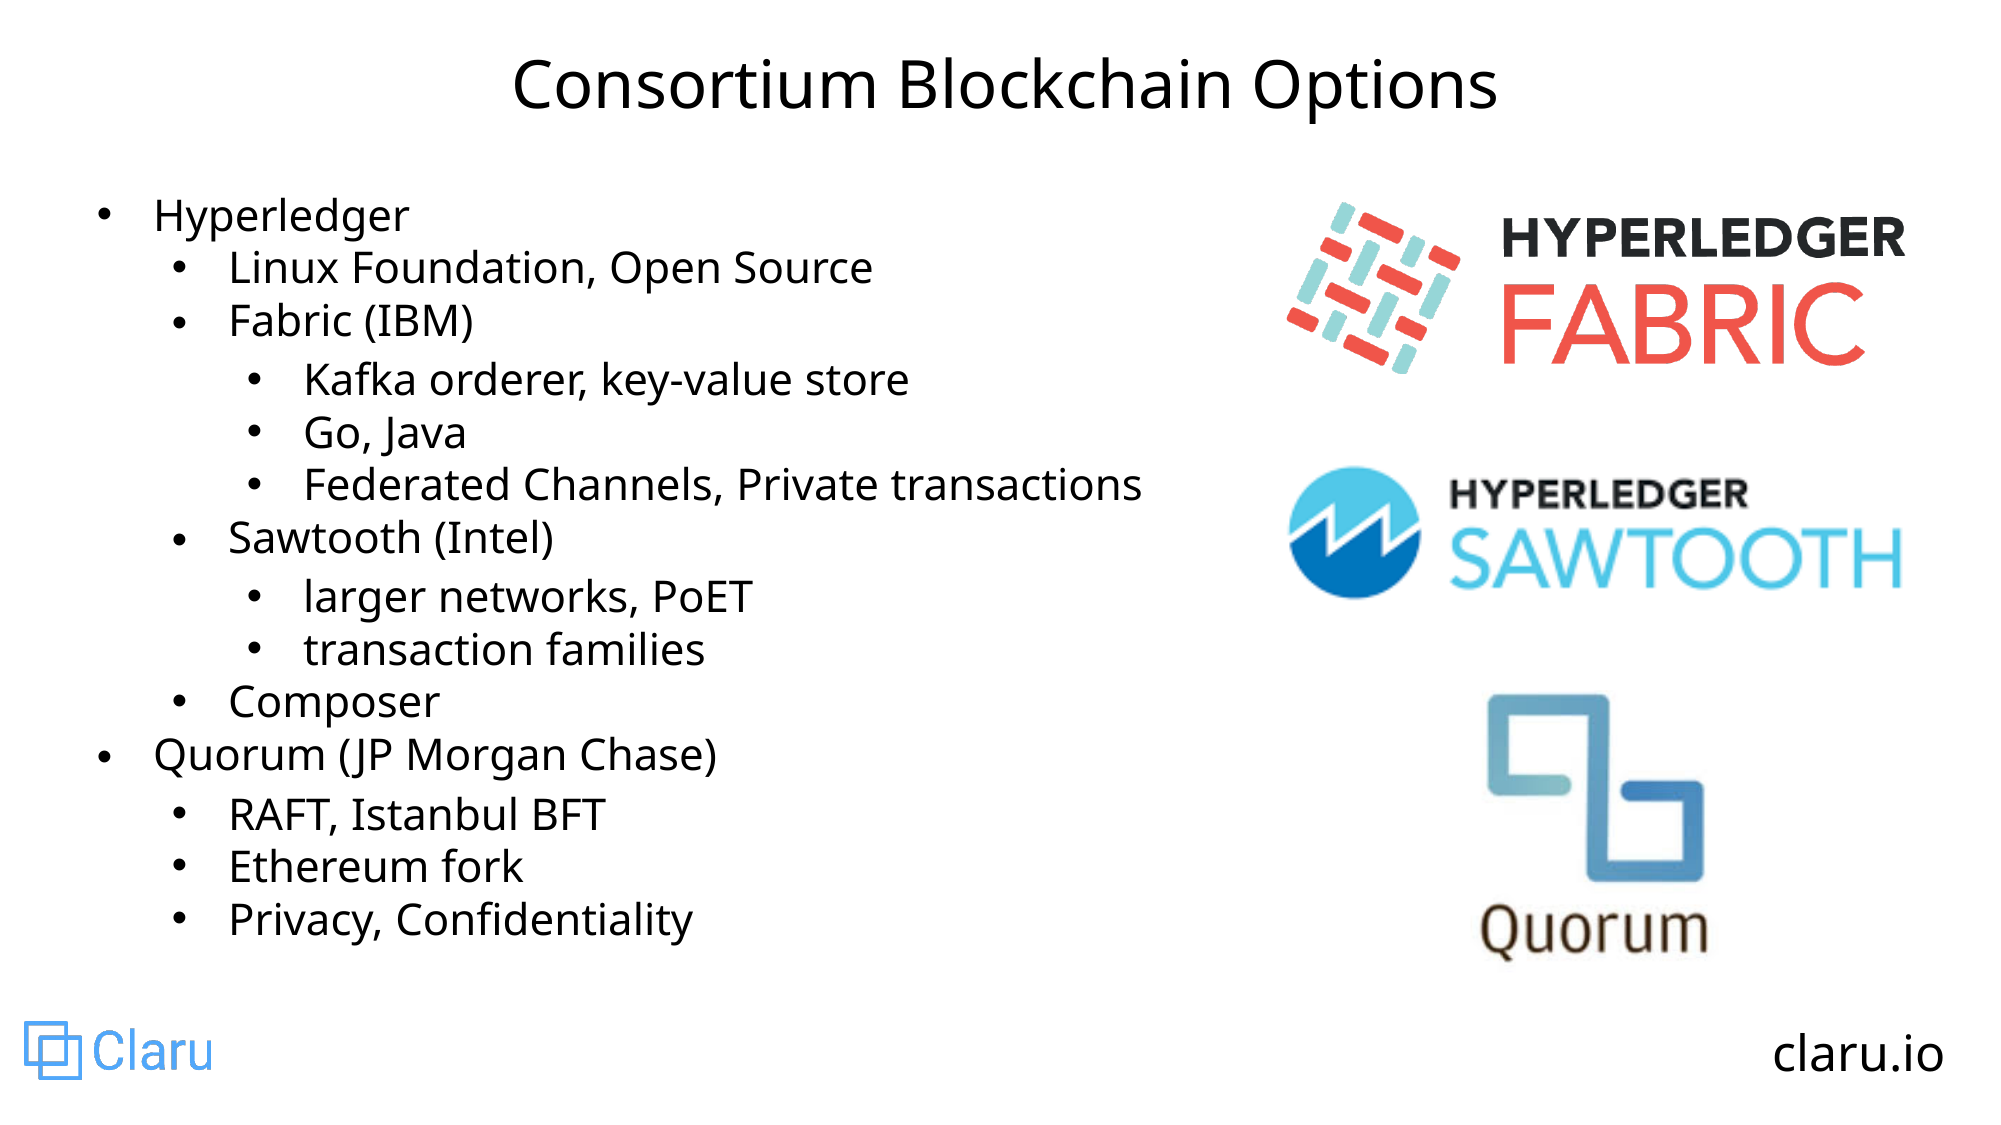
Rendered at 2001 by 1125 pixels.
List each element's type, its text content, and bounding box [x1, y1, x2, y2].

picture [1233, 449, 1958, 632]
title Consortium Blockchain Options [31, 43, 1982, 261]
text_box Hyperledger Linux Foundation, Open Source Fabric (IBM) Kafka orderer, key-value store Go, Java Federated Channels, Private transactions Sawtooth (Intel) larger networks, PoET transaction families Composer Quorum (JP Morgan Chase) RAFT, Istanbul BFT Ethereum fork Privacy, Confidentiality [82, 180, 1210, 951]
picture [1286, 201, 1906, 374]
text_box claru.io [1725, 1009, 1961, 1097]
picture [1437, 668, 1754, 985]
picture [24, 1021, 211, 1080]
